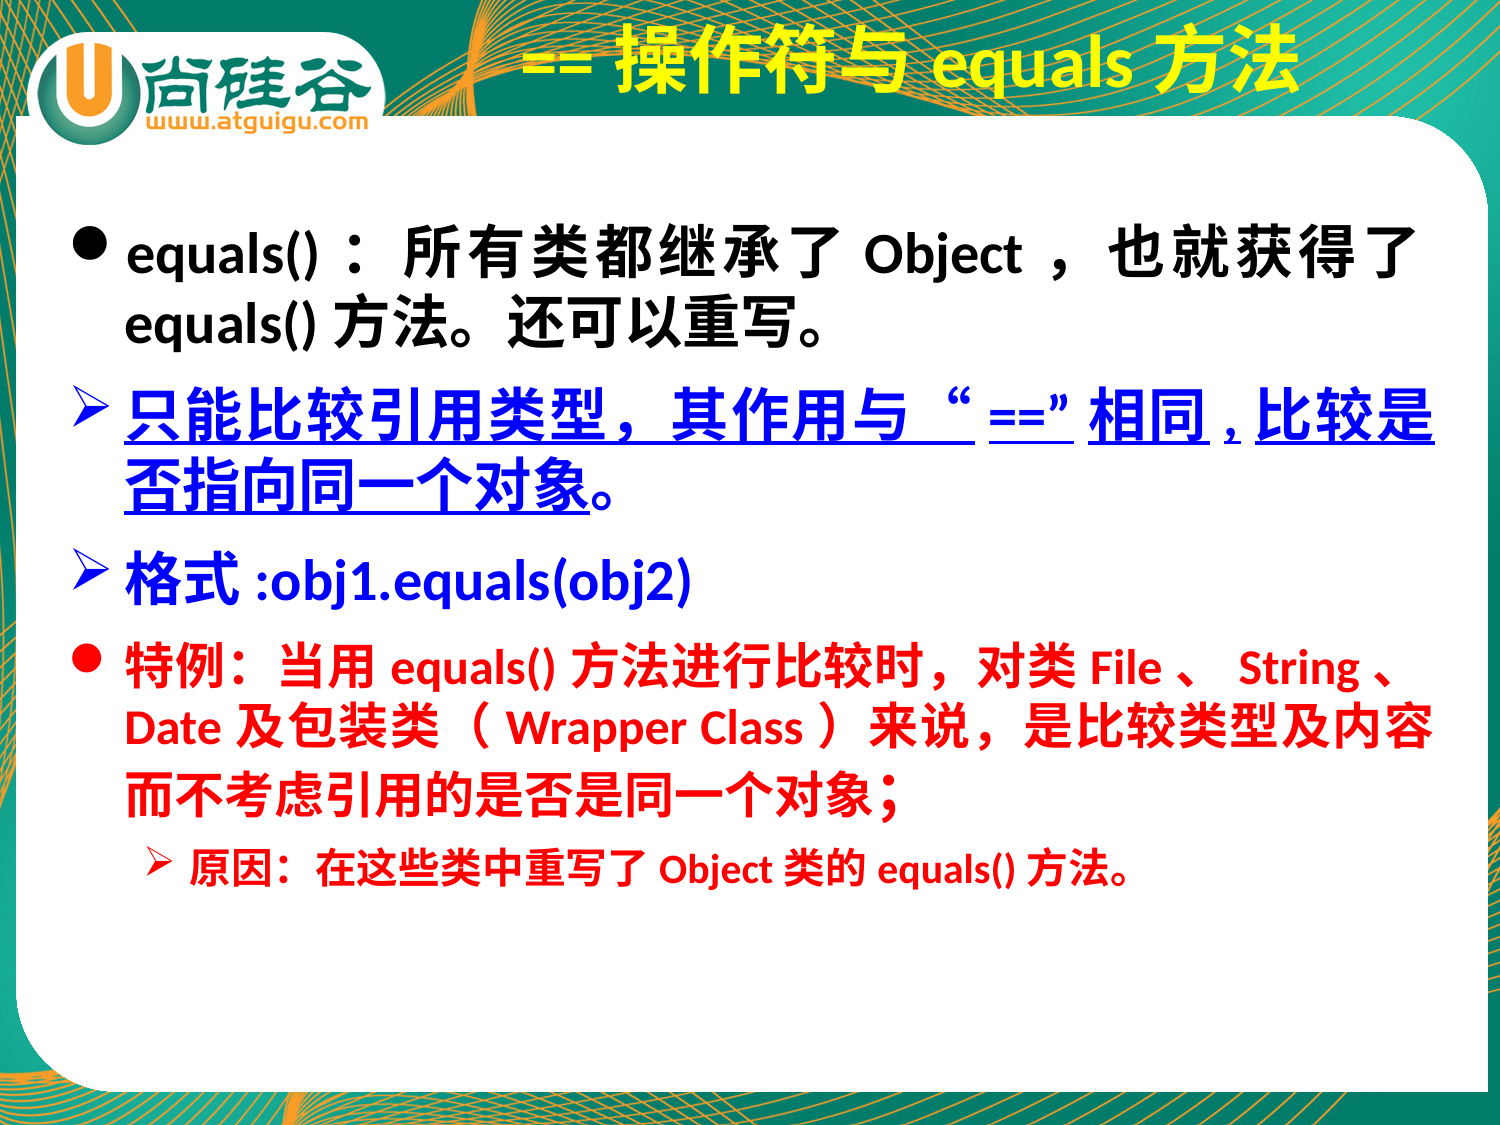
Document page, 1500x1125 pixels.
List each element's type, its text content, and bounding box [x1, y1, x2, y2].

title ==操作符与equals方法 [419, 0, 1404, 115]
list equals()：所有类都继承了Object，也就获得了equals()方法。还可以重写。 只能比较引用类型，其作用与“==”相同,比较是否指向同一个对象。 格式:obj1.equals(obj2) 特例：当用equals()方法进行比较时，对类File、String、Date及包装类（Wrapper Class）来说，是比较类型及内容而不考虑引用的是否是同一个对象； 原因：在这些类中重写了Object类的equals()方法。 [53, 208, 1450, 953]
picture [0, 0, 1500, 1125]
